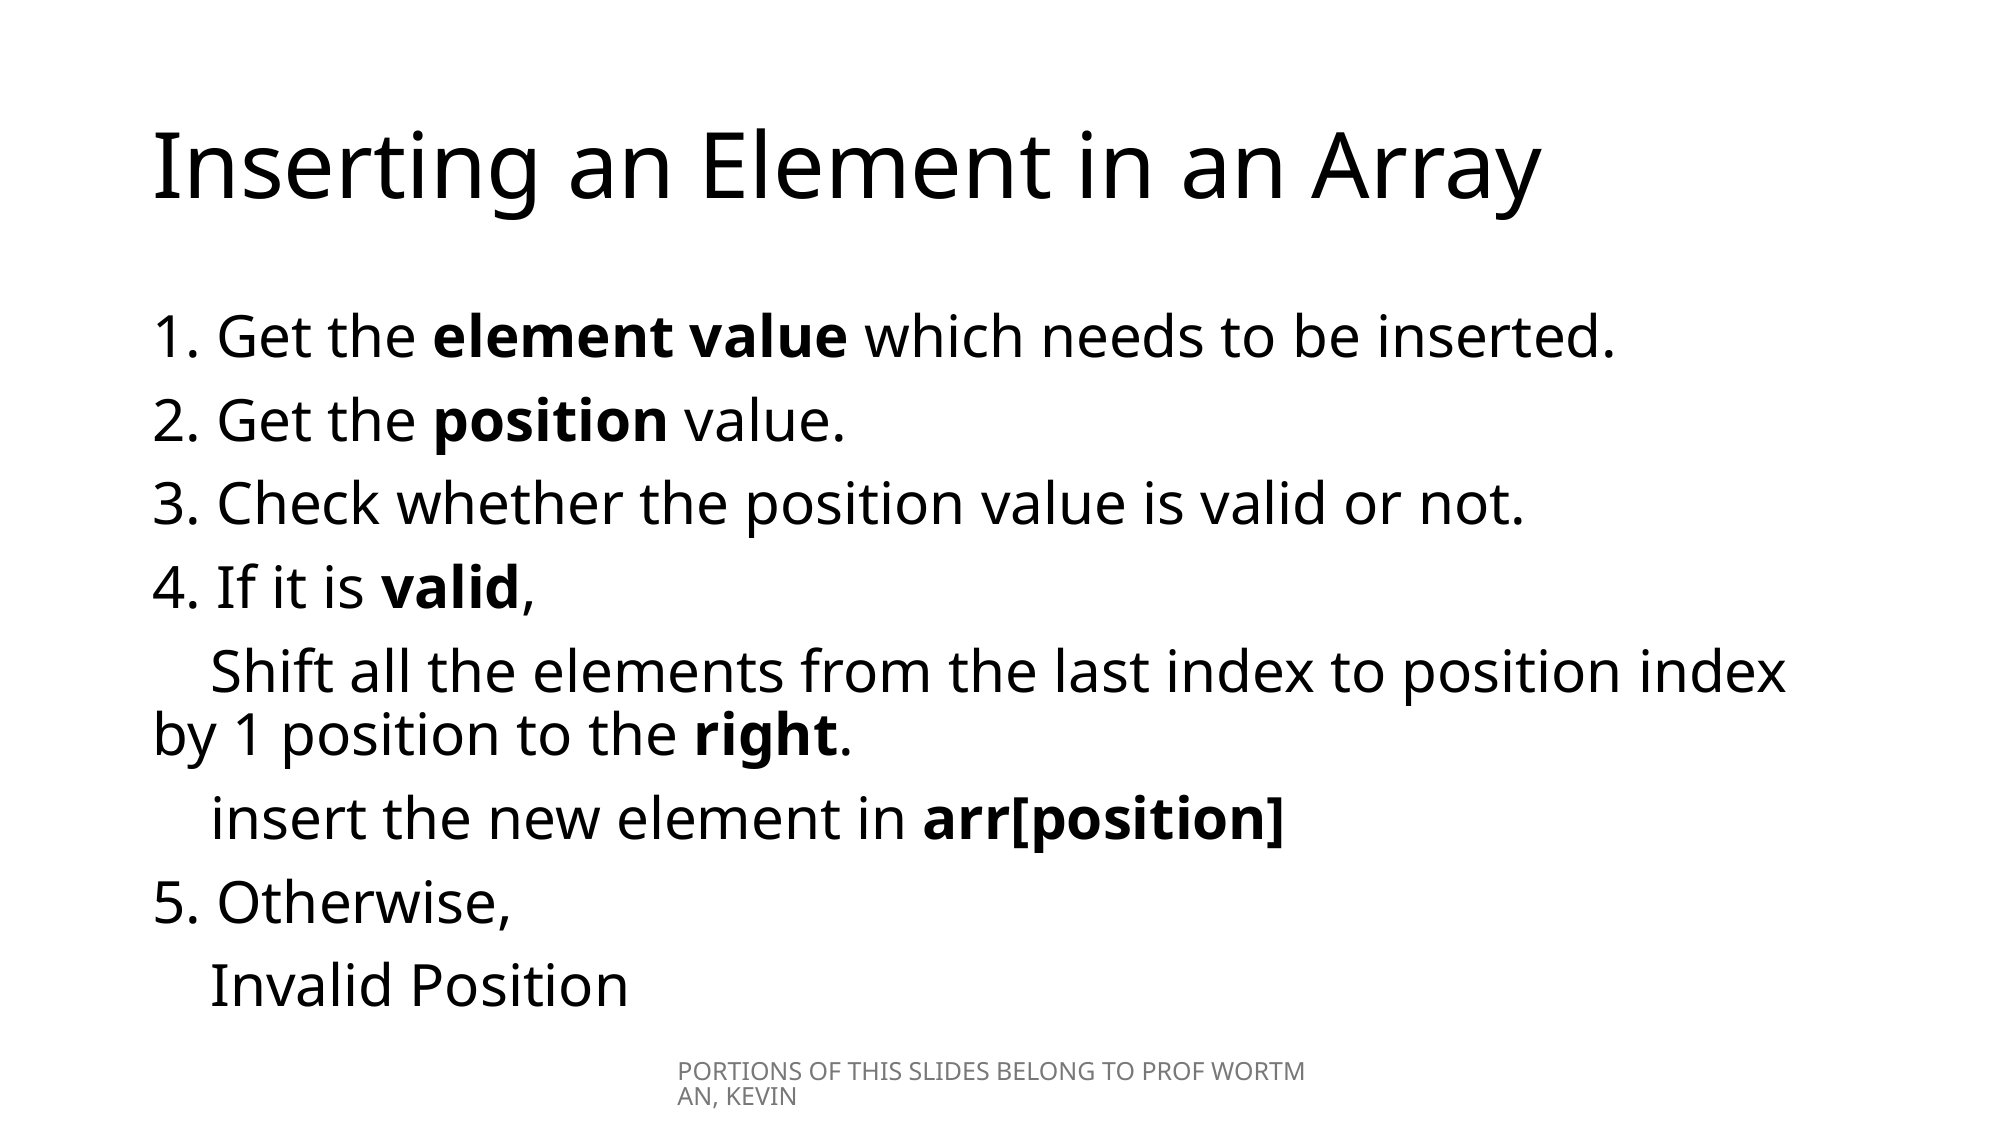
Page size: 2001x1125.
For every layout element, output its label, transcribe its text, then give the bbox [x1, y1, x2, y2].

title Inserting an Element in an Array [137, 59, 1863, 278]
footer PORTIONS OF THIS SLIDES BELONG TO PROF WORTMAN, KEVIN [662, 1042, 1338, 1103]
list 1. Get the element value which needs to be inserted. 2. Get the position value. 3. Check whether the position value is valid or not. 4. If it is valid, Shift all the elements from the last index to position index by 1 position to the right. insert the new element in arr[position] 5. Otherwise, Invalid Position [137, 299, 1863, 1064]
